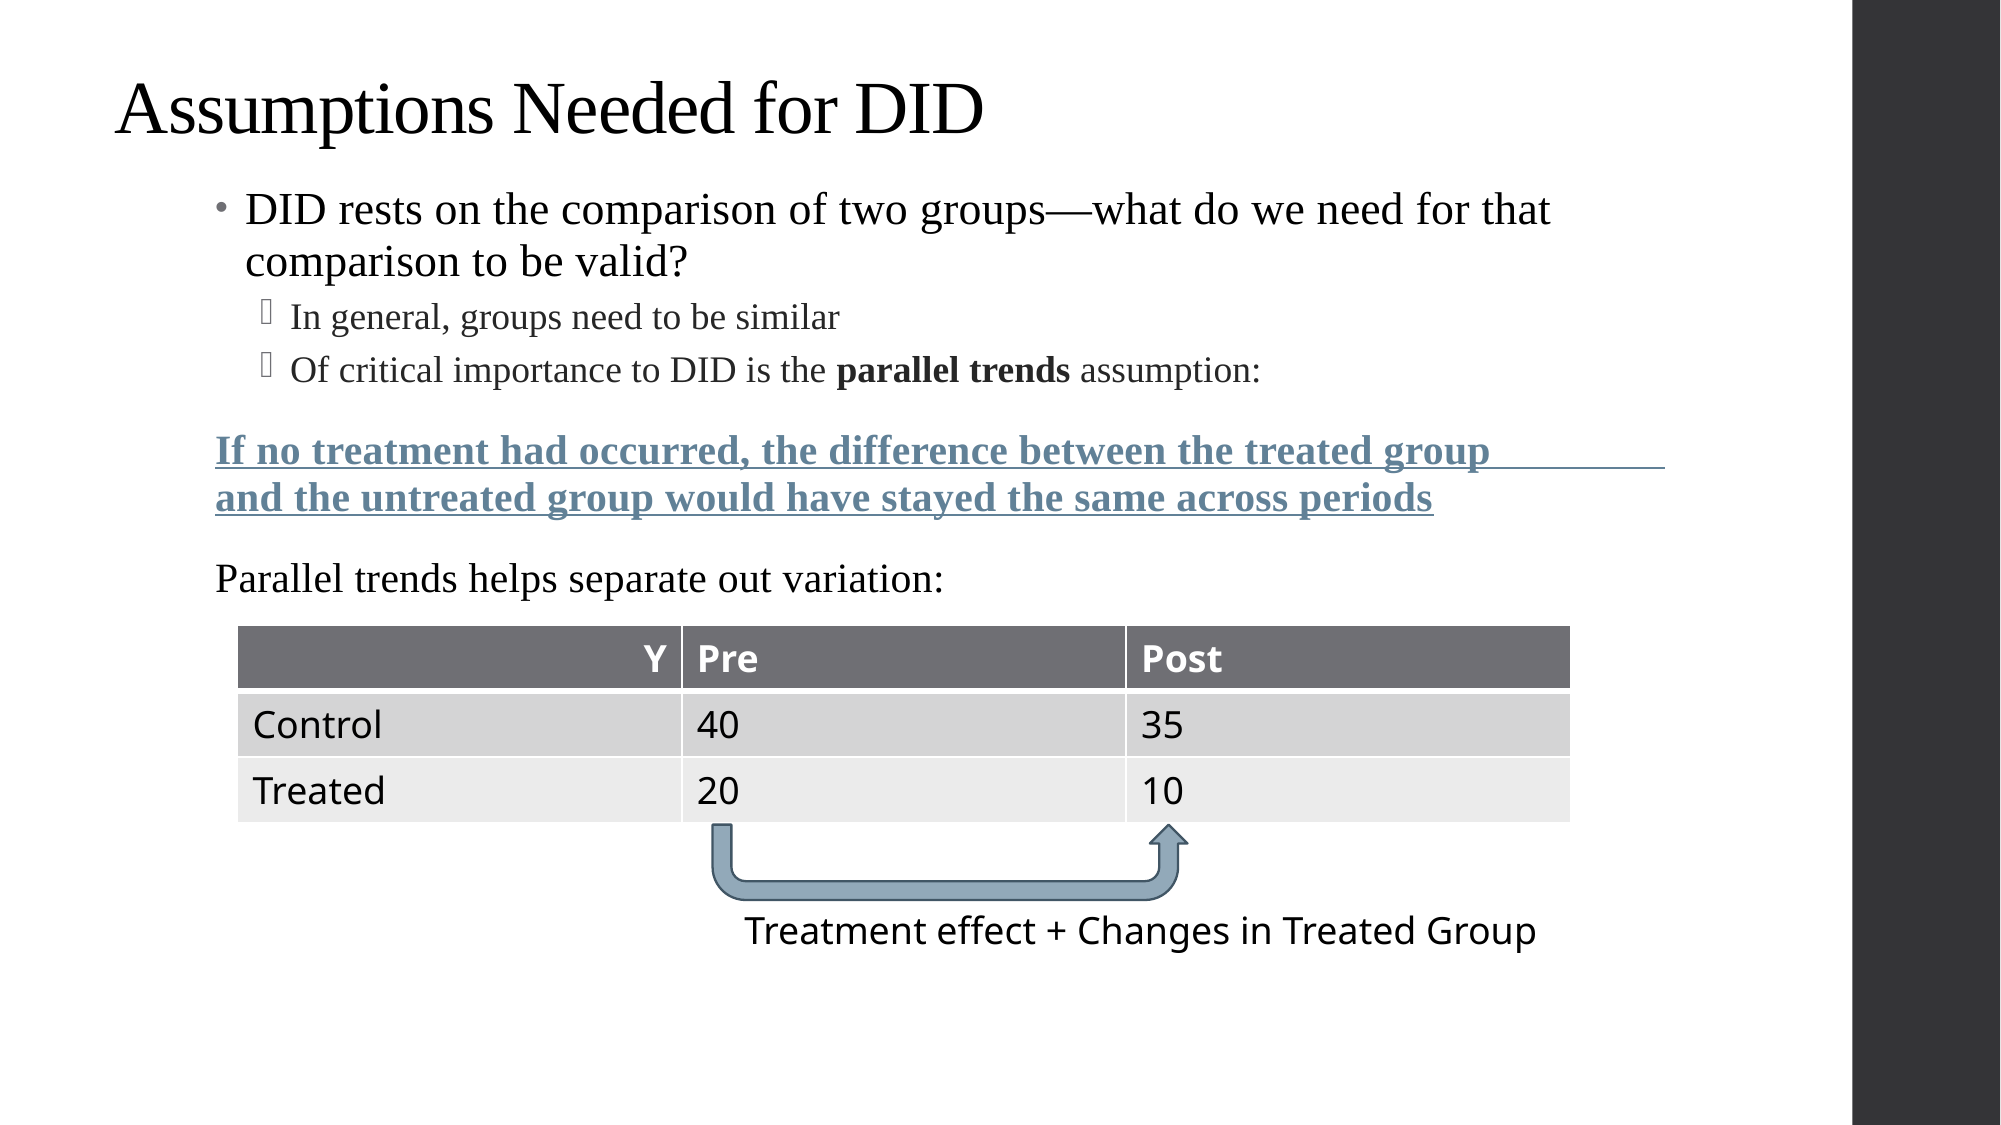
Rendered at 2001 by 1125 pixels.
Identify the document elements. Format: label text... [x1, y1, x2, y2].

table_cell 35 [1127, 694, 1570, 756]
table_cell 20 [683, 758, 1125, 822]
text_box Treatment effect + Changes in Treated Group [729, 899, 1553, 960]
table_header Y [238, 626, 681, 688]
table_cell Treated [238, 758, 681, 822]
list DID rests on the comparison of two groups—what do we need for that comparison to be valid? In general, groups need to be similar Of critical importance to DID is the parallel trends assumption: If no treatment had occurred, the difference between the treated group and the untreated group would have stayed the same across periods Parallel trends helps separate out variation: [200, 174, 1743, 1019]
table_cell 40 [683, 694, 1125, 756]
table_cell Control [238, 694, 681, 756]
text_box [711, 823, 1189, 899]
table_header Post [1127, 626, 1570, 688]
title Assumptions Needed for DID [99, 55, 1813, 158]
table_header Pre [683, 626, 1125, 688]
table_cell 10 [1127, 758, 1570, 822]
